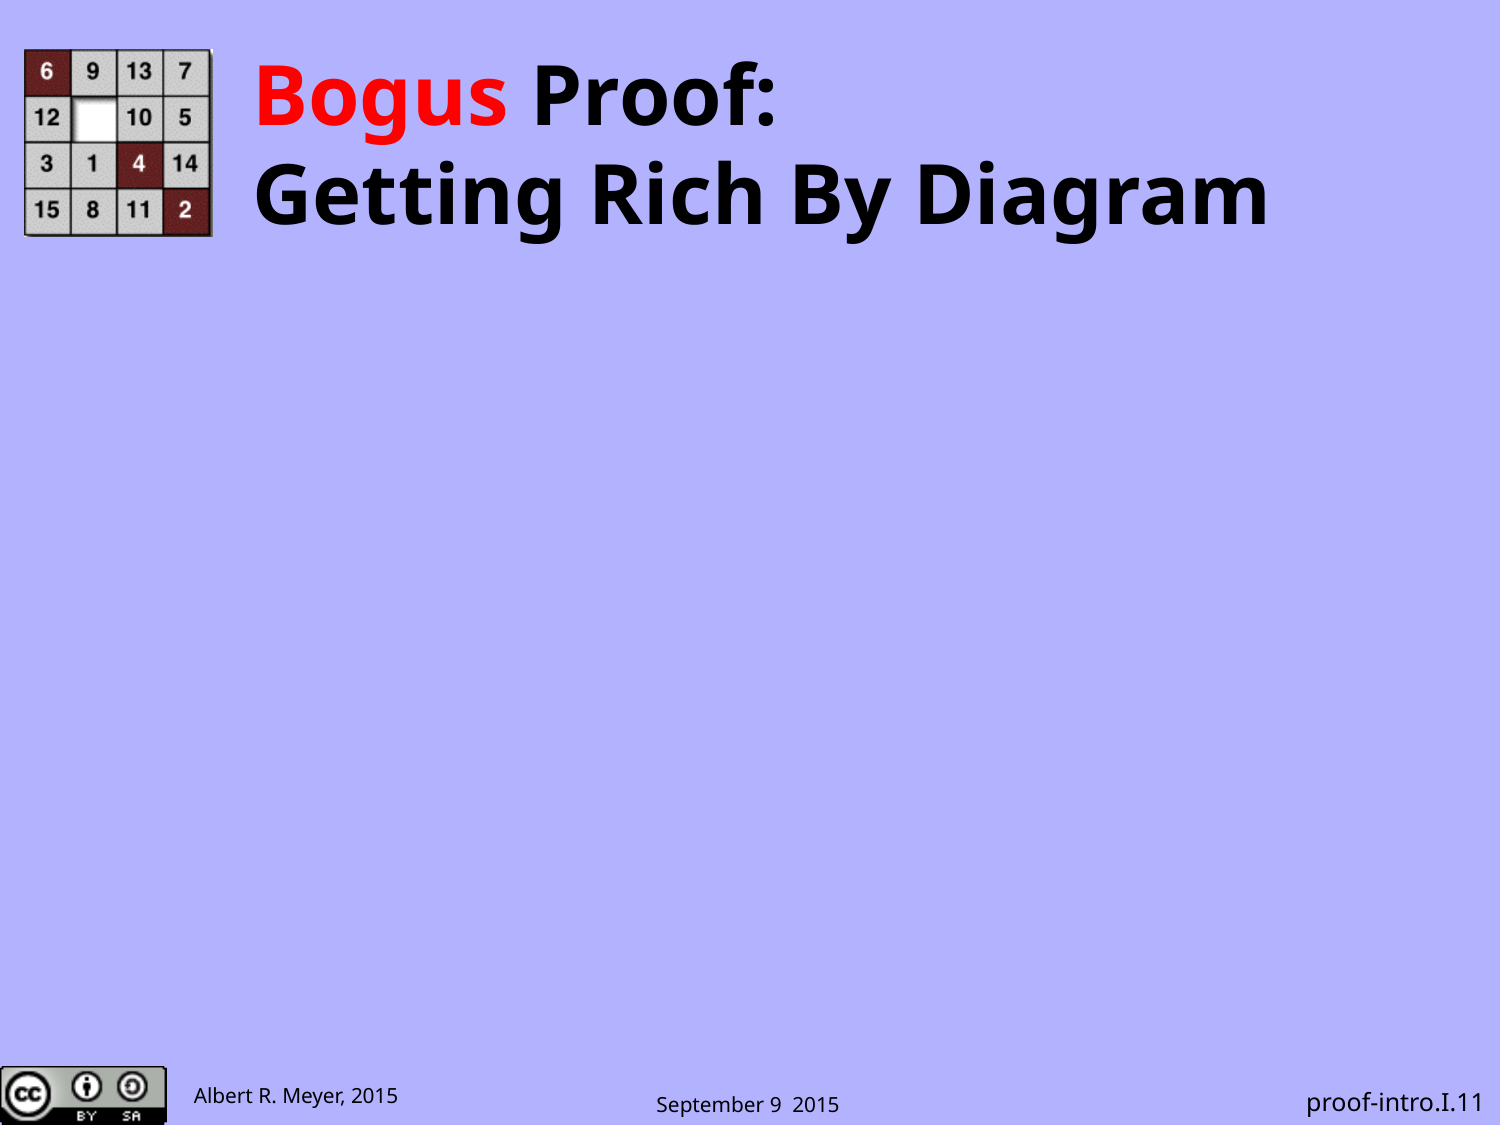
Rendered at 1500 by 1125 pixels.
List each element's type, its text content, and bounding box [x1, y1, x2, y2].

picture [0, 1066, 167, 1125]
picture [24, 49, 213, 237]
title Bogus Proof: Getting Rich By Diagram [237, 41, 1500, 242]
slide_number proof-intro.I.11 [1234, 1074, 1500, 1125]
